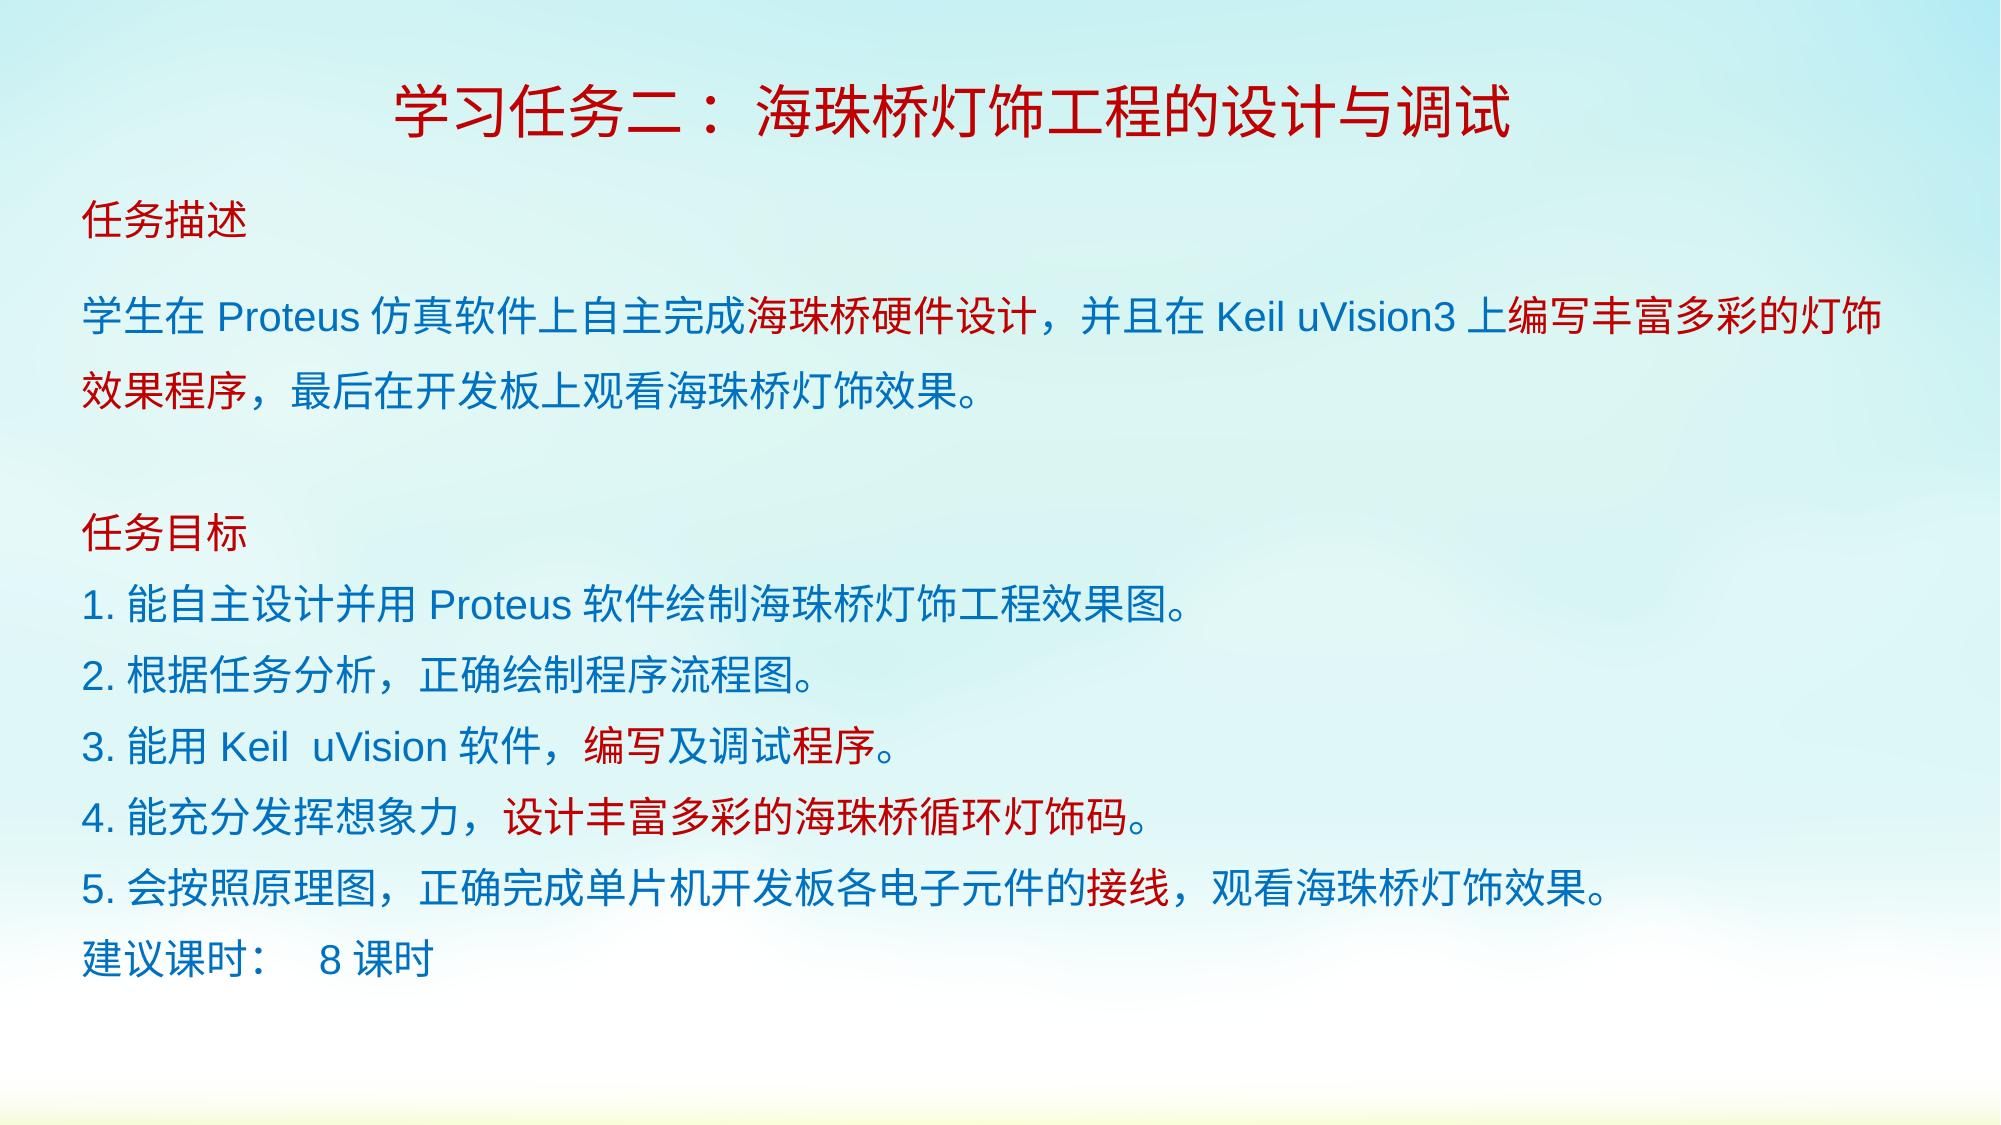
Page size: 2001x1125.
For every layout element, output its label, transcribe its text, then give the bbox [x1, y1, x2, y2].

picture [0, 0, 2001, 1125]
title 学习任务二 ：海珠桥灯饰工程的设计与调试 [90, 29, 1815, 186]
list 任务描述 学生在Proteus仿真软件上自主完成海珠桥硬件设计，并且在Keil uVision3上编写丰富多彩的灯饰效果程序，最后在开发板上观看海珠桥灯饰效果。 任务目标 1.能自主设计并用Proteus软件绘制海珠桥灯饰工程效果图。 2.根据任务分析，正确绘制程序流程图。 3.能用Keil uVision软件，编写及调试程序。 4.能充分发挥想象力，设计丰富多彩的海珠桥循环灯饰码。 5.会按照原理图，正确完成单片机开发板各电子元件的接线，观看海珠桥灯饰效果。 建议课时： 8课时 [66, 186, 1934, 1073]
